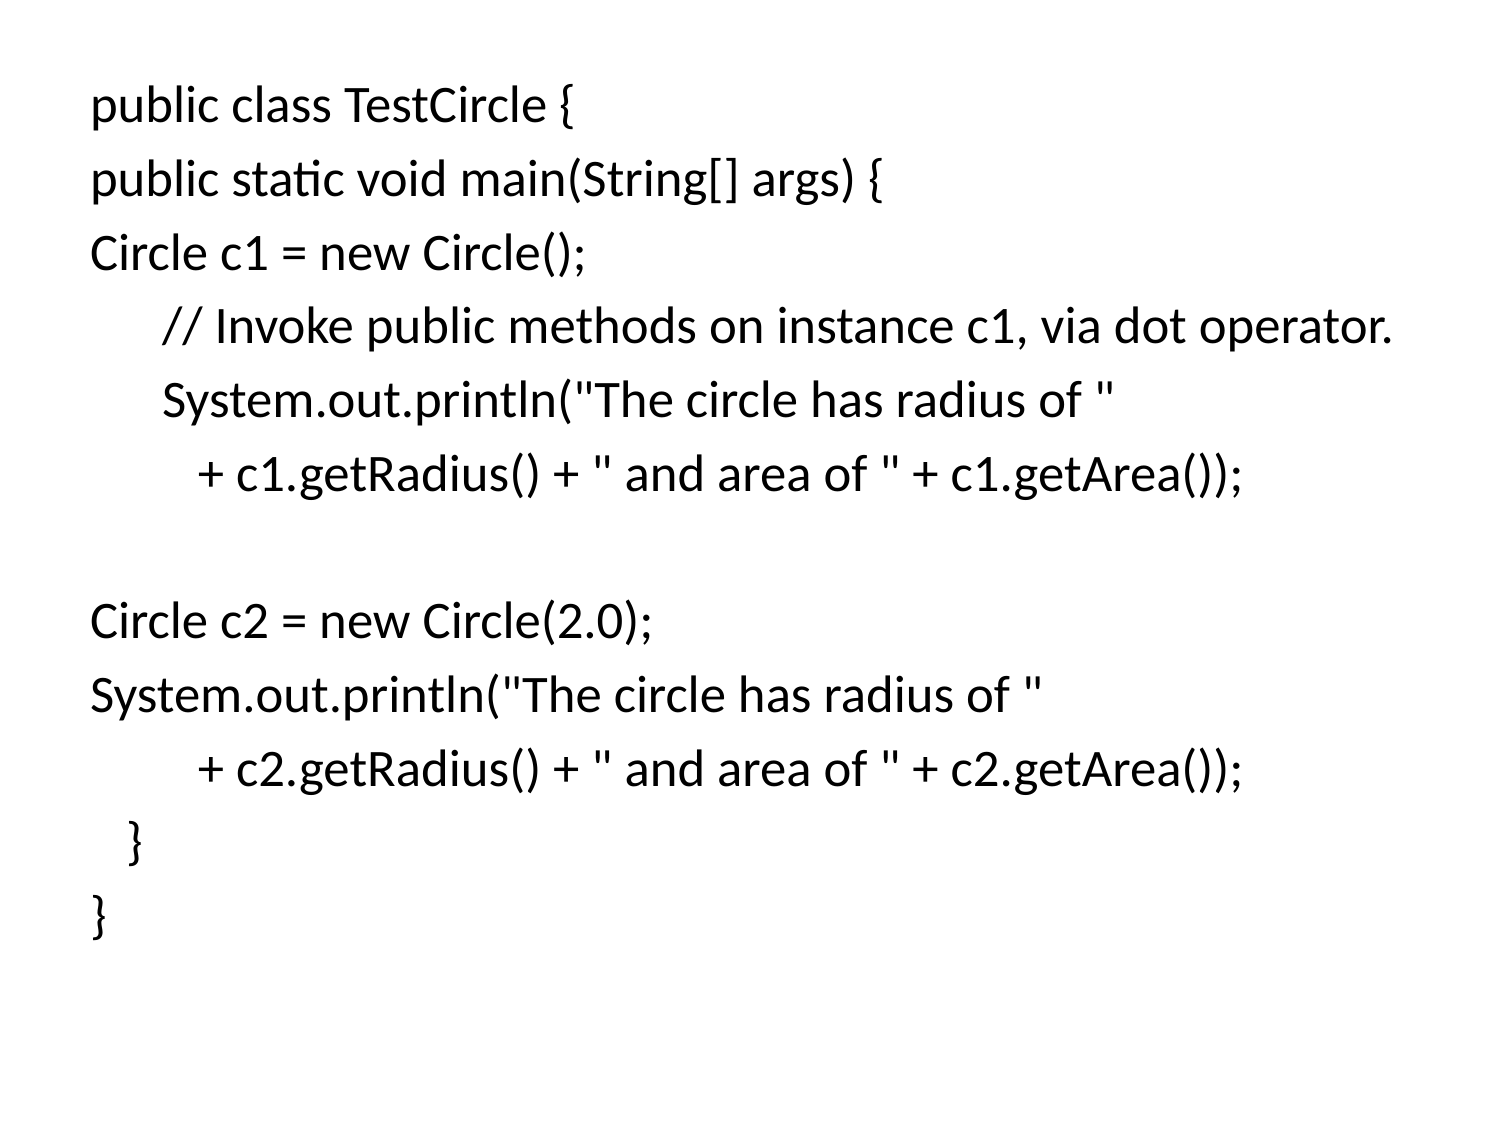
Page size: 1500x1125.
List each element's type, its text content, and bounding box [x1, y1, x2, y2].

list public class TestCircle { public static void main(String[] args) { Circle c1 = new Circle(); // Invoke public methods on instance c1, via dot operator. System.out.println("The circle has radius of " + c1.getRadius() + " and area of " + c1.getArea()); Circle c2 = new Circle(2.0); System.out.println("The circle has radius of " + c2.getRadius() + " and area of " + c2.getArea()); } } [75, 62, 1425, 1005]
